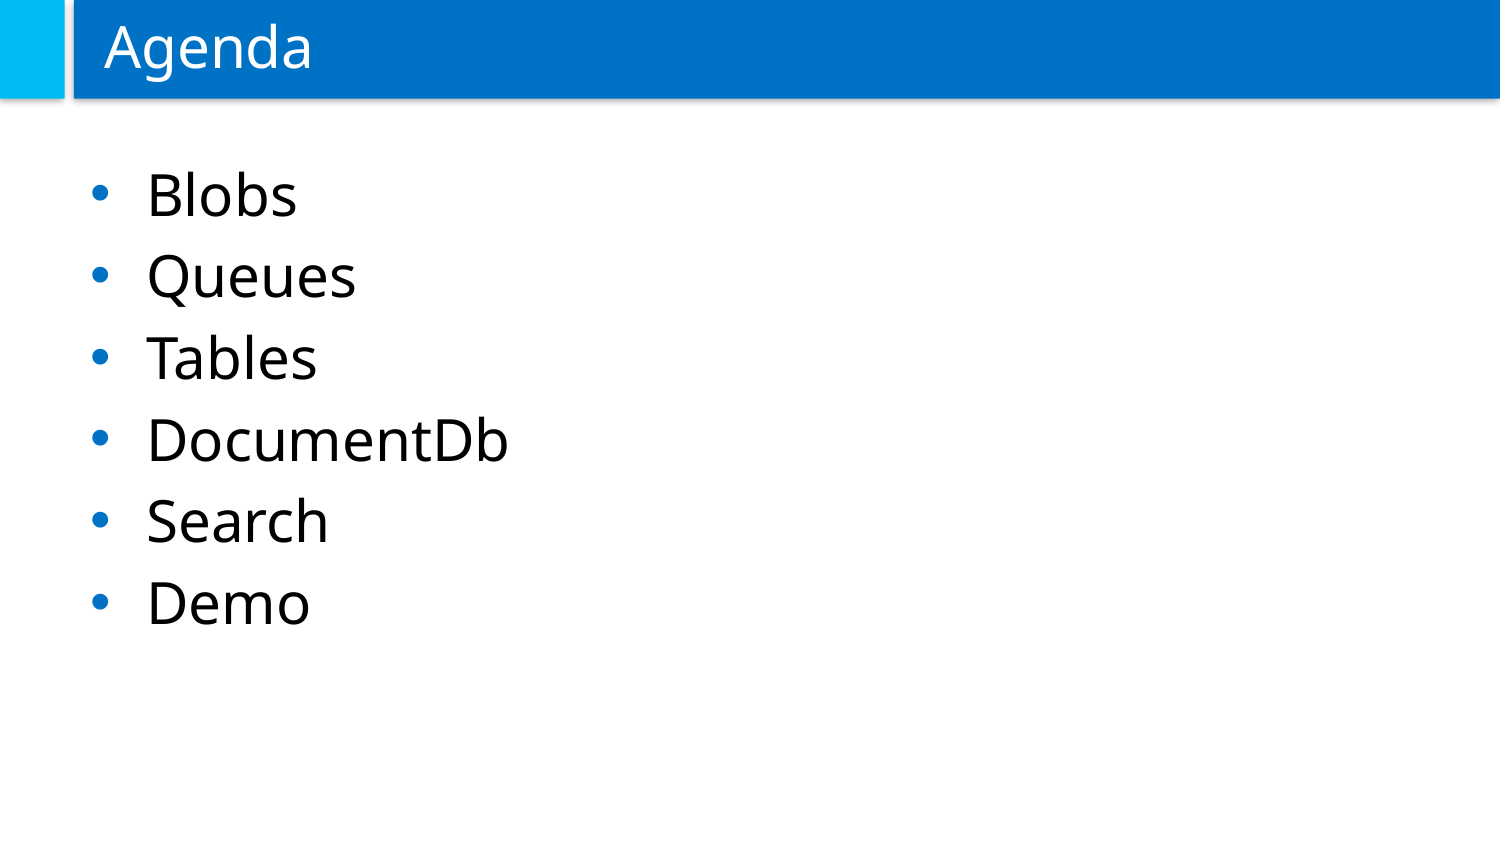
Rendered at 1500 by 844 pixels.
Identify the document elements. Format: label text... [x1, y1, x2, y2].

list Blobs Queues Tables DocumentDb Search Demo [75, 150, 1425, 754]
title Agenda [74, 0, 1500, 99]
